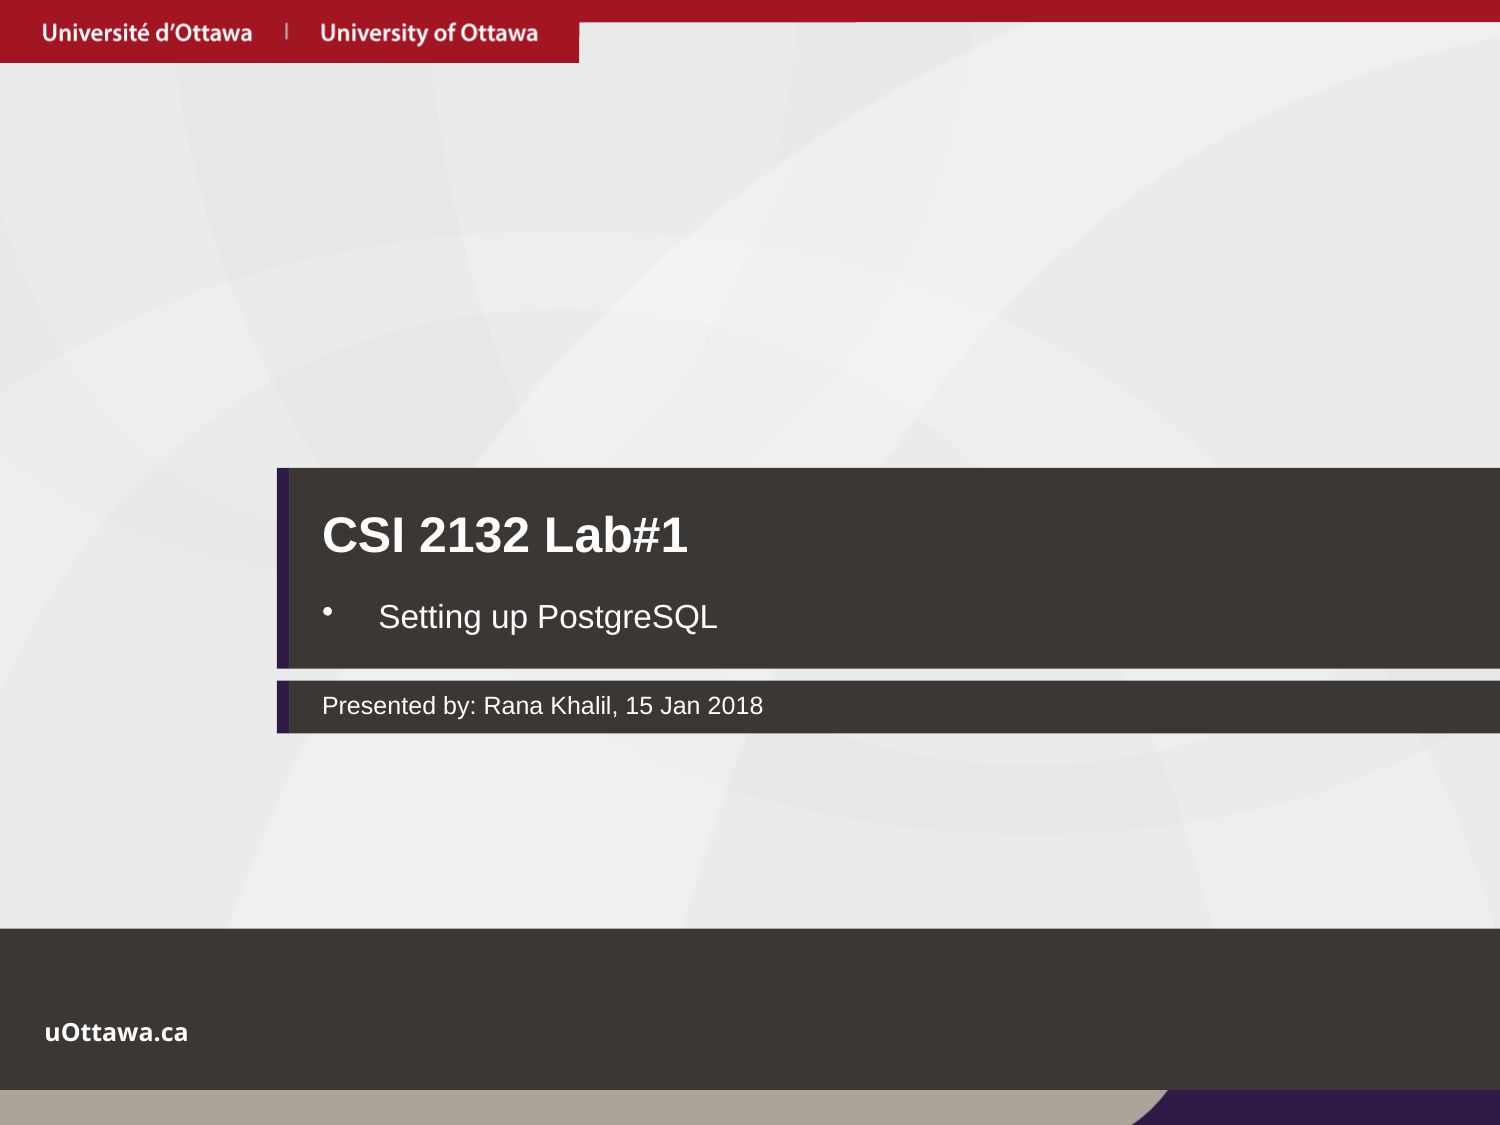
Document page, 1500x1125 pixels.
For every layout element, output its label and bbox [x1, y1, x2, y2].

text_box [0, 0, 1500, 1125]
